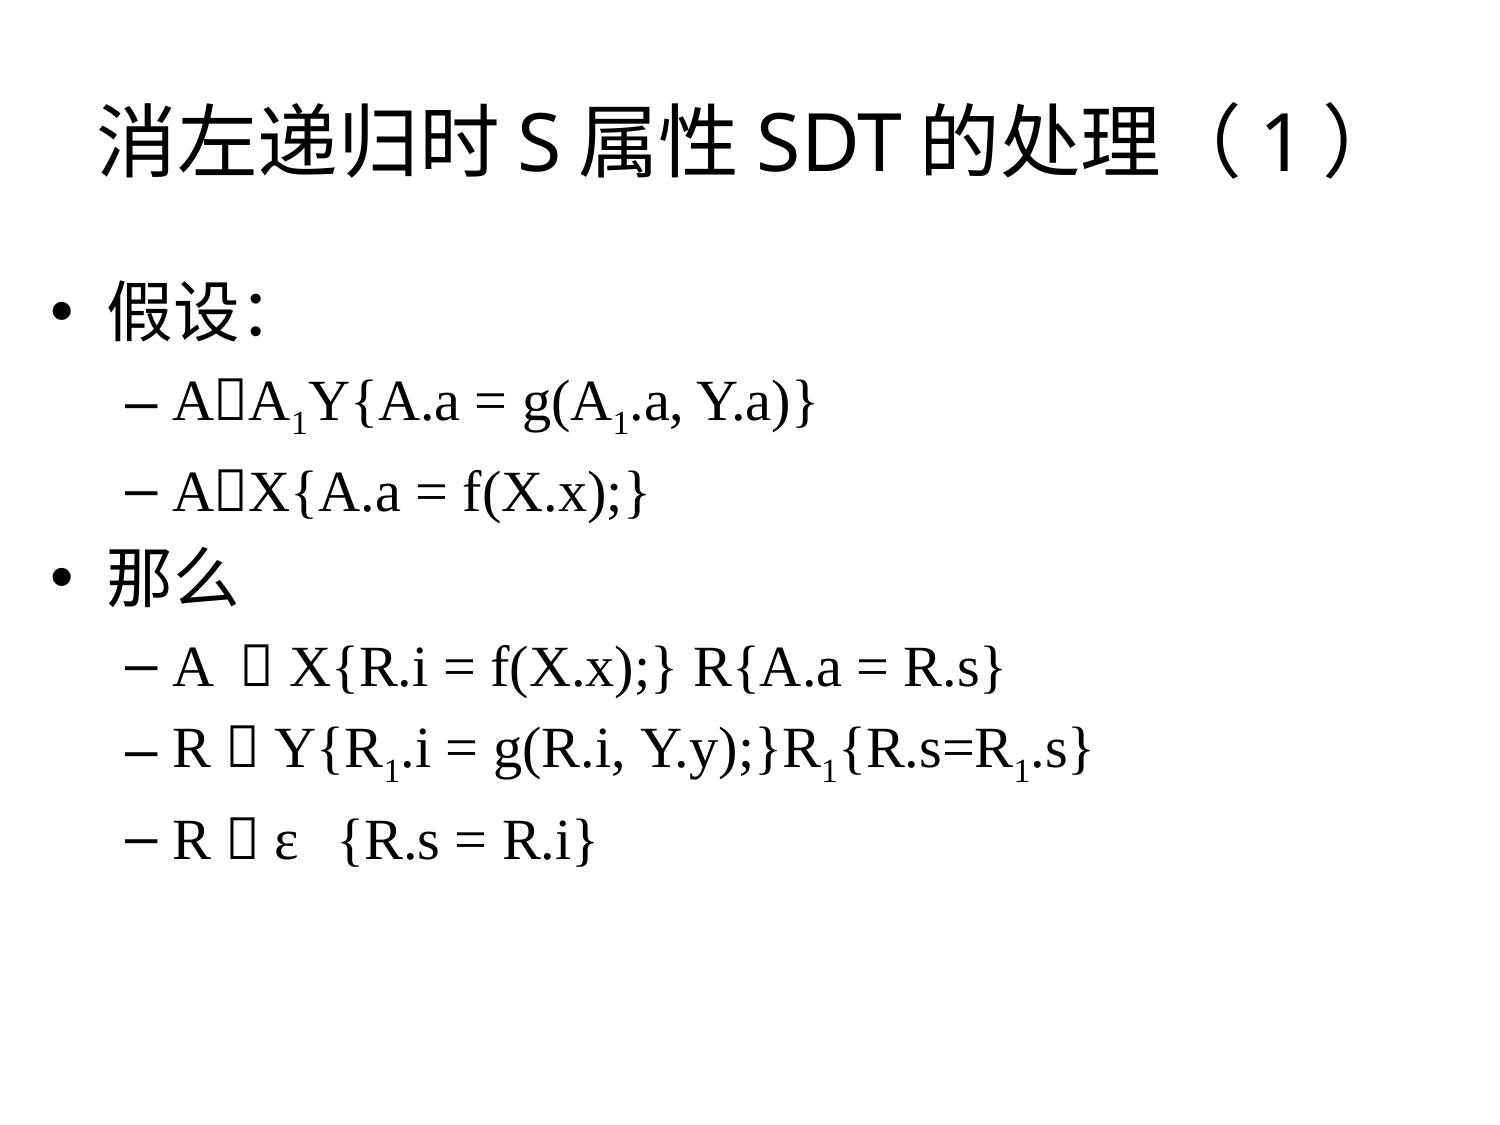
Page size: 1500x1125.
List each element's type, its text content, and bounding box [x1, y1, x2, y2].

list 假设： AA1Y{A.a = g(A1.a, Y.a)} AX{A.a = f(X.x);} 那么 A  X{R.i = f(X.x);} R{A.a = R.s} R  Y{R1.i = g(R.i, Y.y);}R1{R.s=R1.s} R  ε {R.s = R.i} [35, 262, 1454, 1005]
title 消左递归时S属性SDT的处理（1） [75, 45, 1425, 233]
